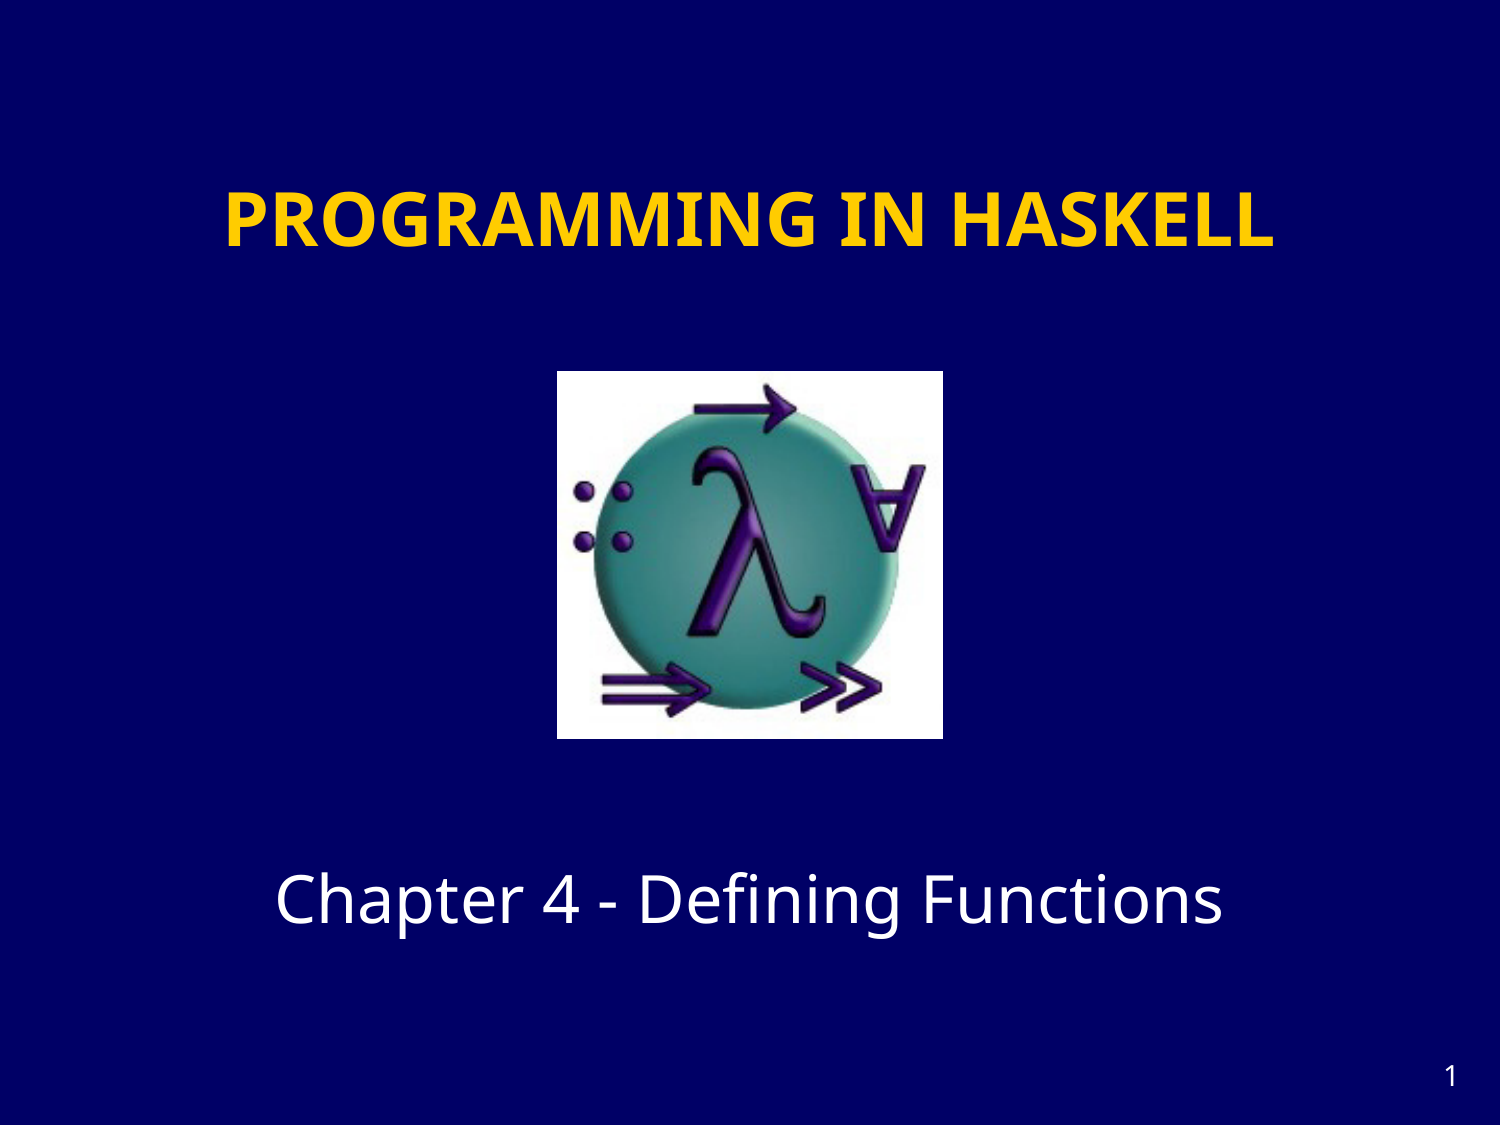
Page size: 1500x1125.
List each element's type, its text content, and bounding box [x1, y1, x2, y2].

picture [556, 371, 943, 739]
text_box Chapter 4 - Defining Functions [28, 847, 1472, 948]
slide_number 0 [1374, 1049, 1476, 1101]
text_box PROGRAMMING IN HASKELL [18, 164, 1481, 269]
